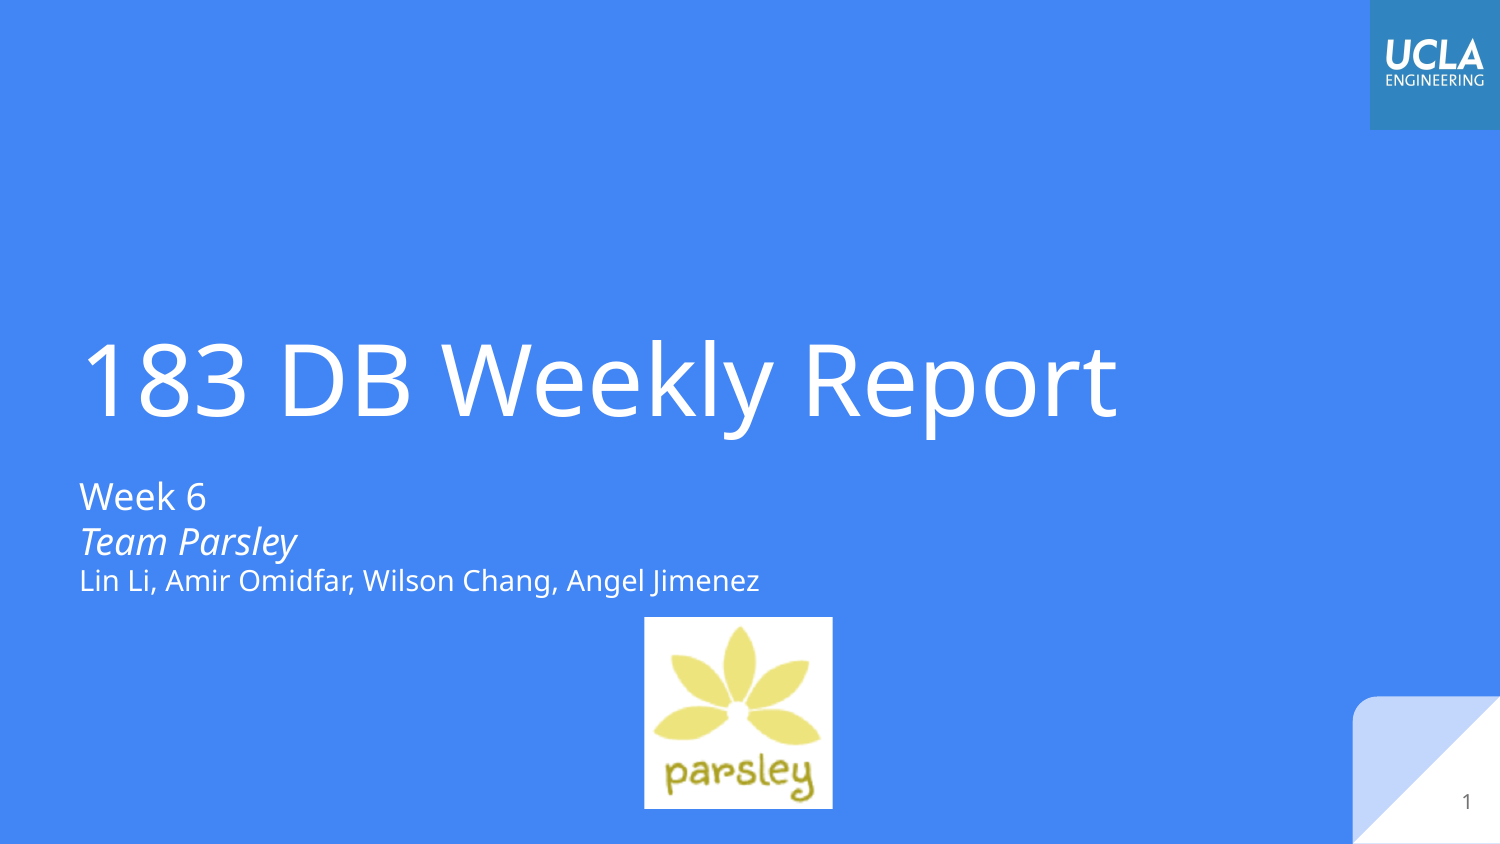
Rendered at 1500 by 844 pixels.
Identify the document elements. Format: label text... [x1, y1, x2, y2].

subtitle Week 6 Team Parsley Lin Li, Amir Omidfar, Wilson Chang, Angel Jimenez [64, 457, 1413, 529]
title 183 DB Weekly Report [64, 298, 1413, 452]
slide_number ‹#› [1398, 770, 1489, 835]
picture [644, 617, 833, 809]
picture [1369, 0, 1500, 130]
